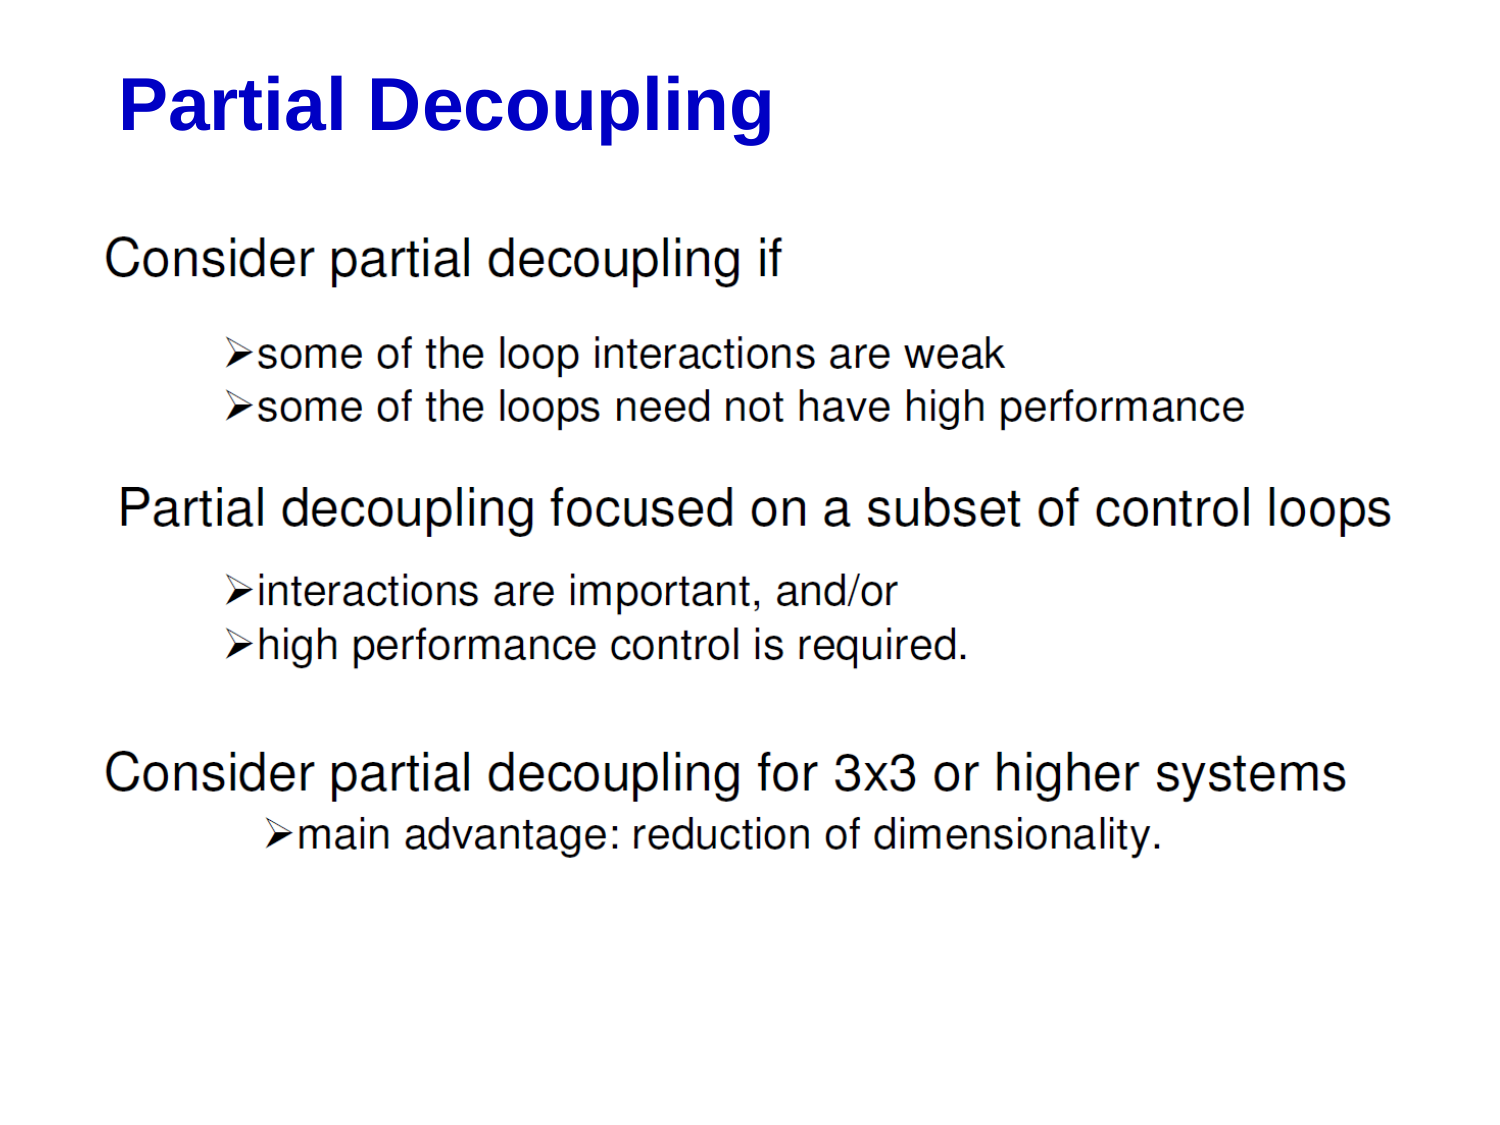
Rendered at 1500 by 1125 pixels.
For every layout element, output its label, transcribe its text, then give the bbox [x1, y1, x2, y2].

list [74, 210, 1402, 873]
title Partial Decoupling [103, 59, 1397, 153]
